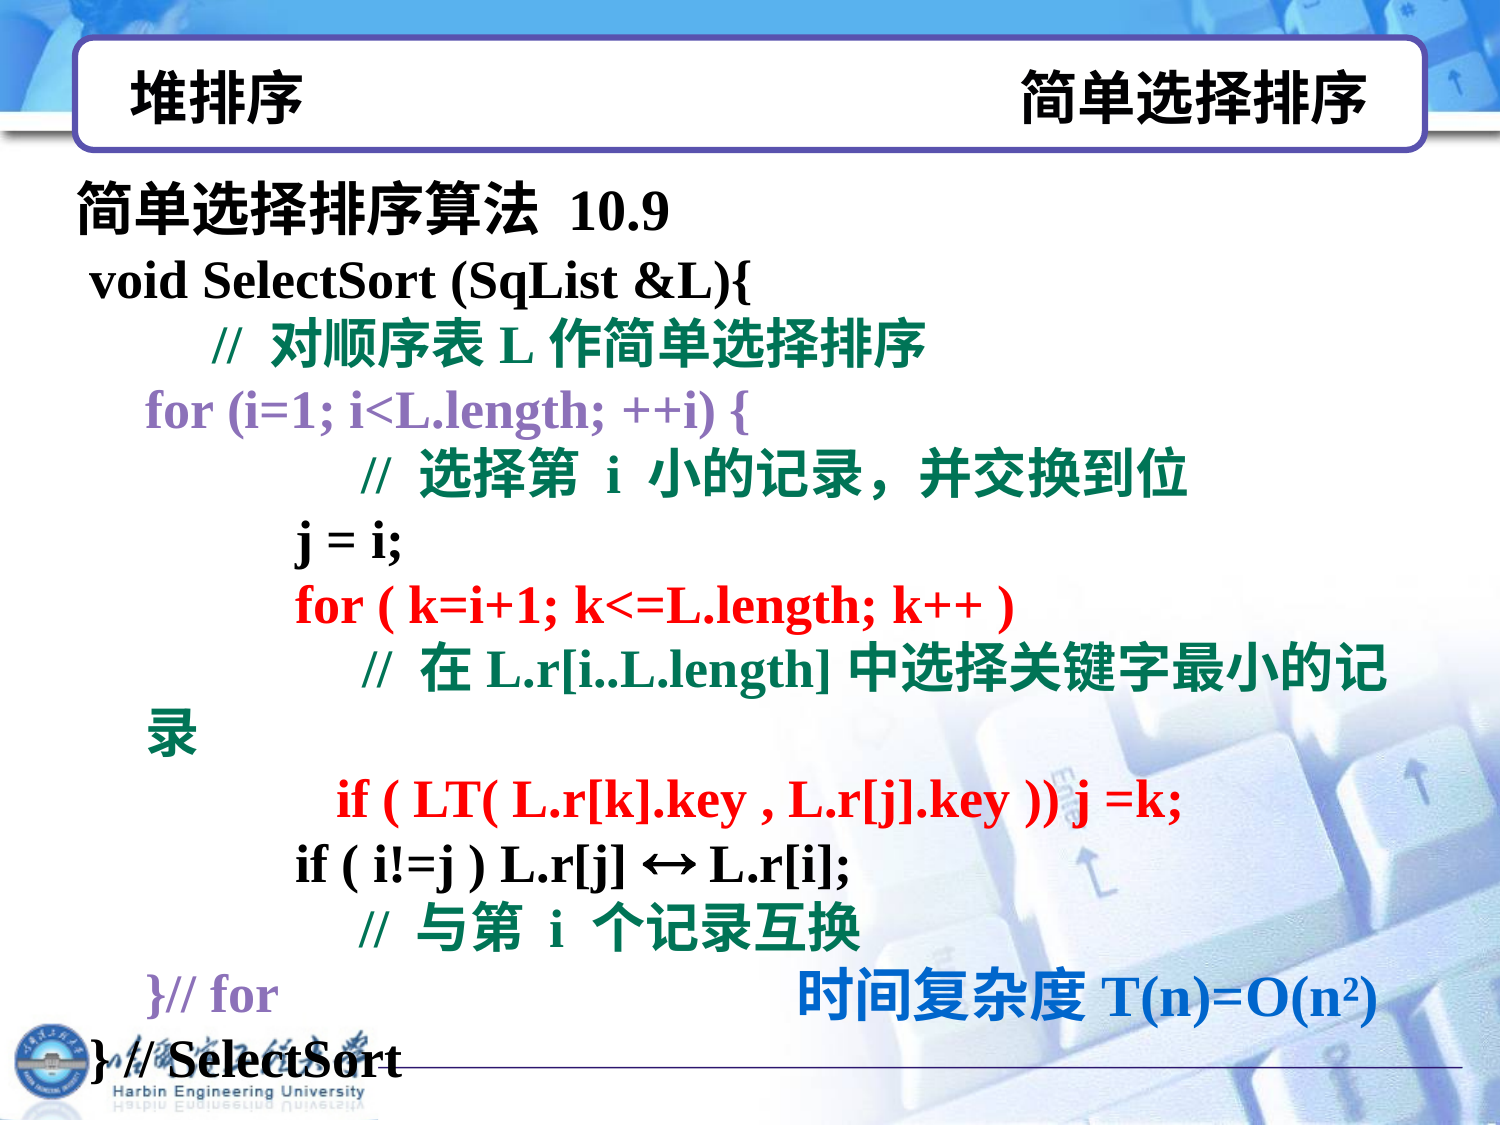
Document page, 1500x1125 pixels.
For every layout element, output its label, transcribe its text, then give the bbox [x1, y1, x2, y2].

text_box void SelectSort (SqList &L){ // 对顺序表L作简单选择排序 for (i=1; i<L.length; ++i) { // 选择第 i 小的记录，并交换到位 j = i; for ( k=i+1; k<=L.length; k++ ) // 在L.r[i..L.length]中选择关键字最小的记录 if ( LT( L.r[k].key , L.r[j].key )) j =k; if ( i!=j ) L.r[j]  L.r[i]; // 与第 i 个记录互换 }// for } // SelectSort [74, 236, 1443, 1046]
picture [0, 0, 1500, 1125]
title 堆排序 简单选择排序 [75, 50, 1425, 143]
text_box 时间复杂度T(n)=O(n²) [781, 943, 1395, 1036]
text_box 简单选择排序算法 10.9 [60, 163, 1339, 250]
